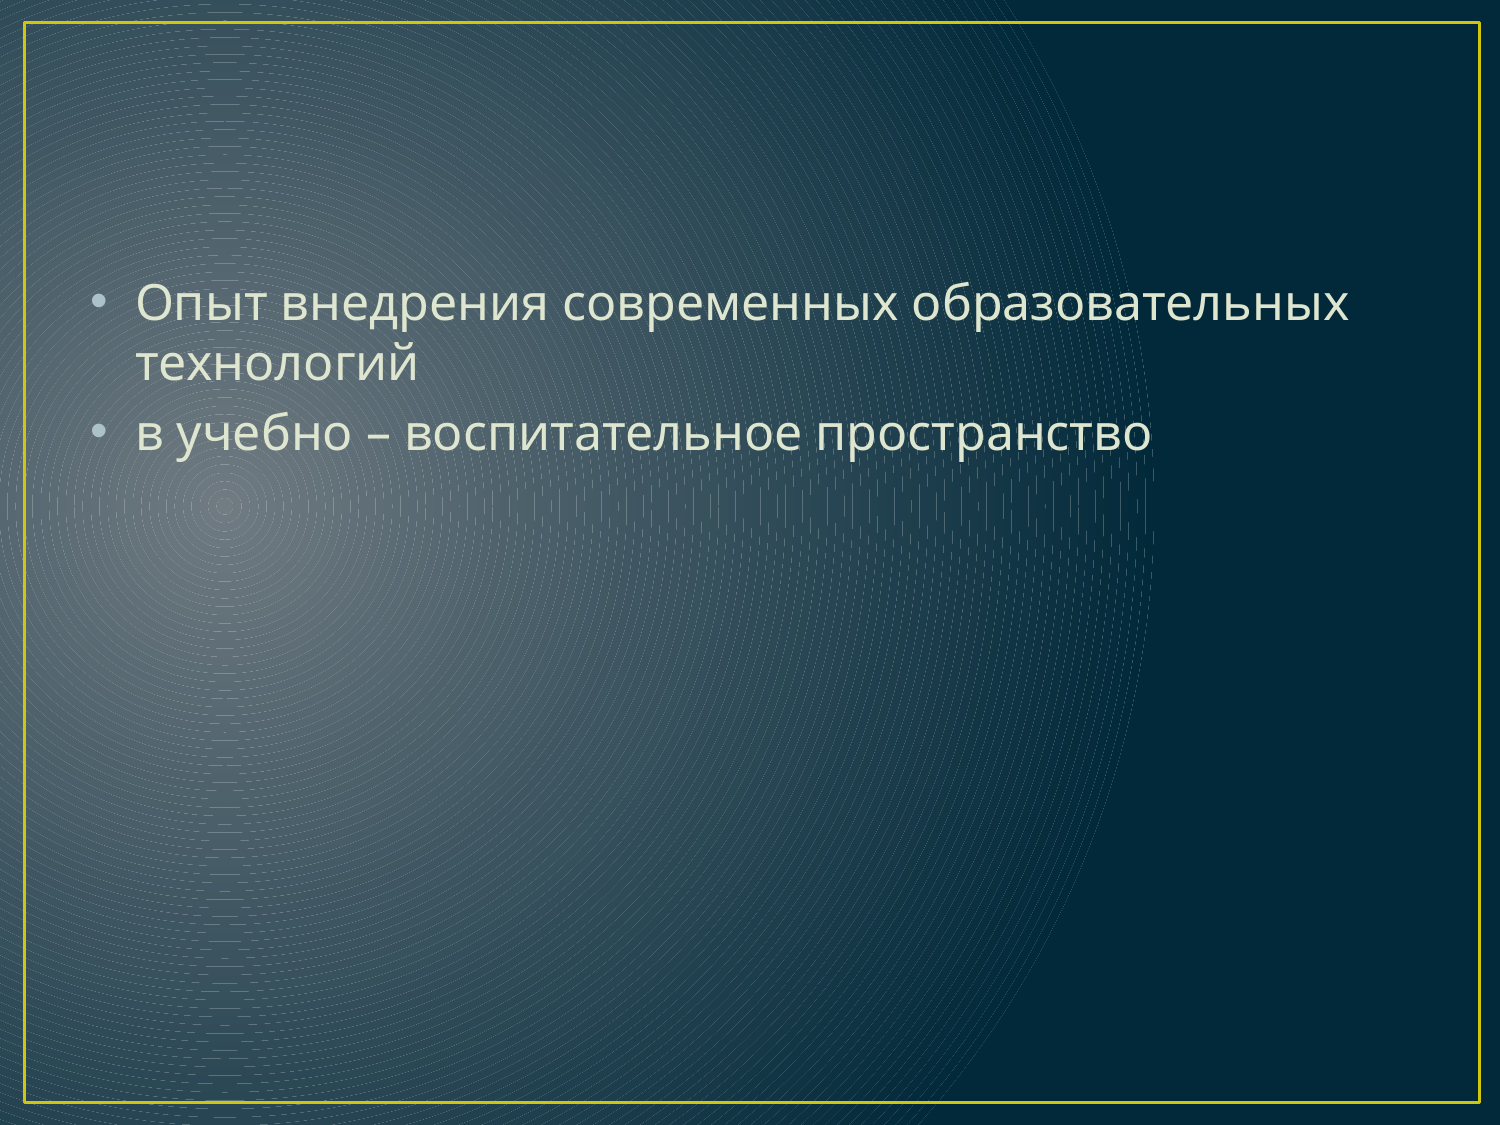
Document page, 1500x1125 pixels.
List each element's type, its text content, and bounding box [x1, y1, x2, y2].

list Опыт внедрения современных образовательных технологий в учебно – воспитательное пространство [75, 262, 1425, 1005]
